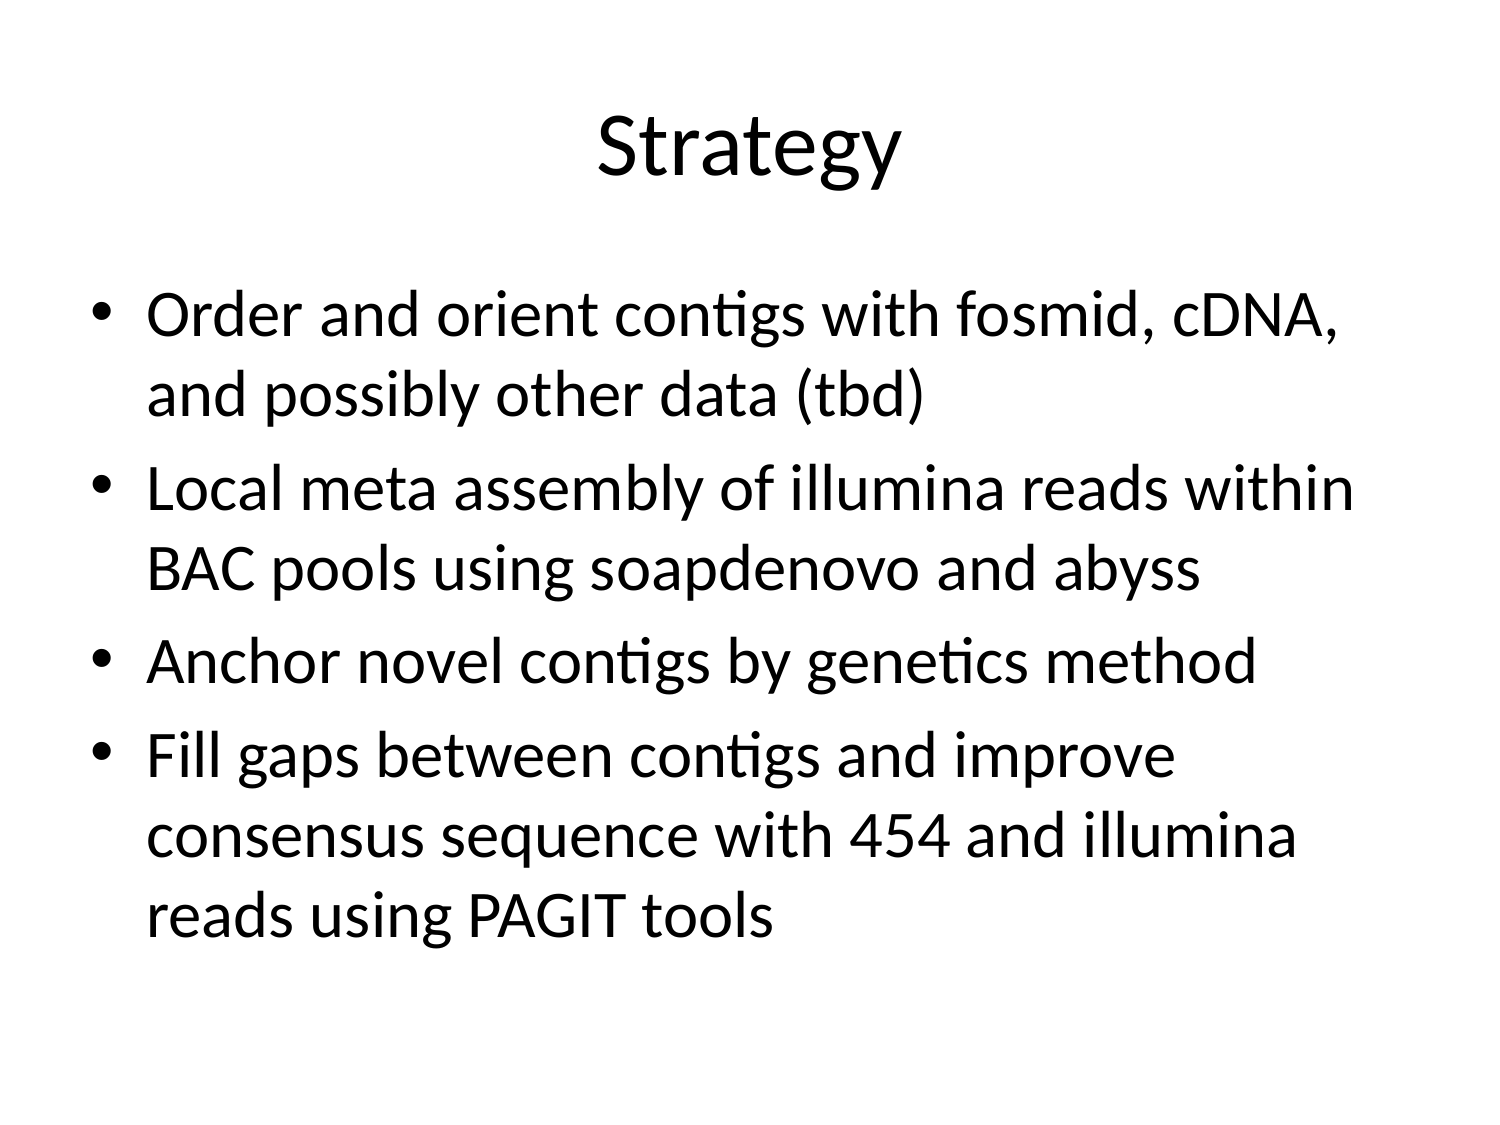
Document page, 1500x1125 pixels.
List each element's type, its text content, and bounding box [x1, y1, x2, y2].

list Order and orient contigs with fosmid, cDNA, and possibly other data (tbd) Local meta assembly of illumina reads within BAC pools using soapdenovo and abyss Anchor novel contigs by genetics method Fill gaps between contigs and improve consensus sequence with 454 and illumina reads using PAGIT tools [75, 262, 1425, 1005]
title Strategy [75, 45, 1425, 233]
